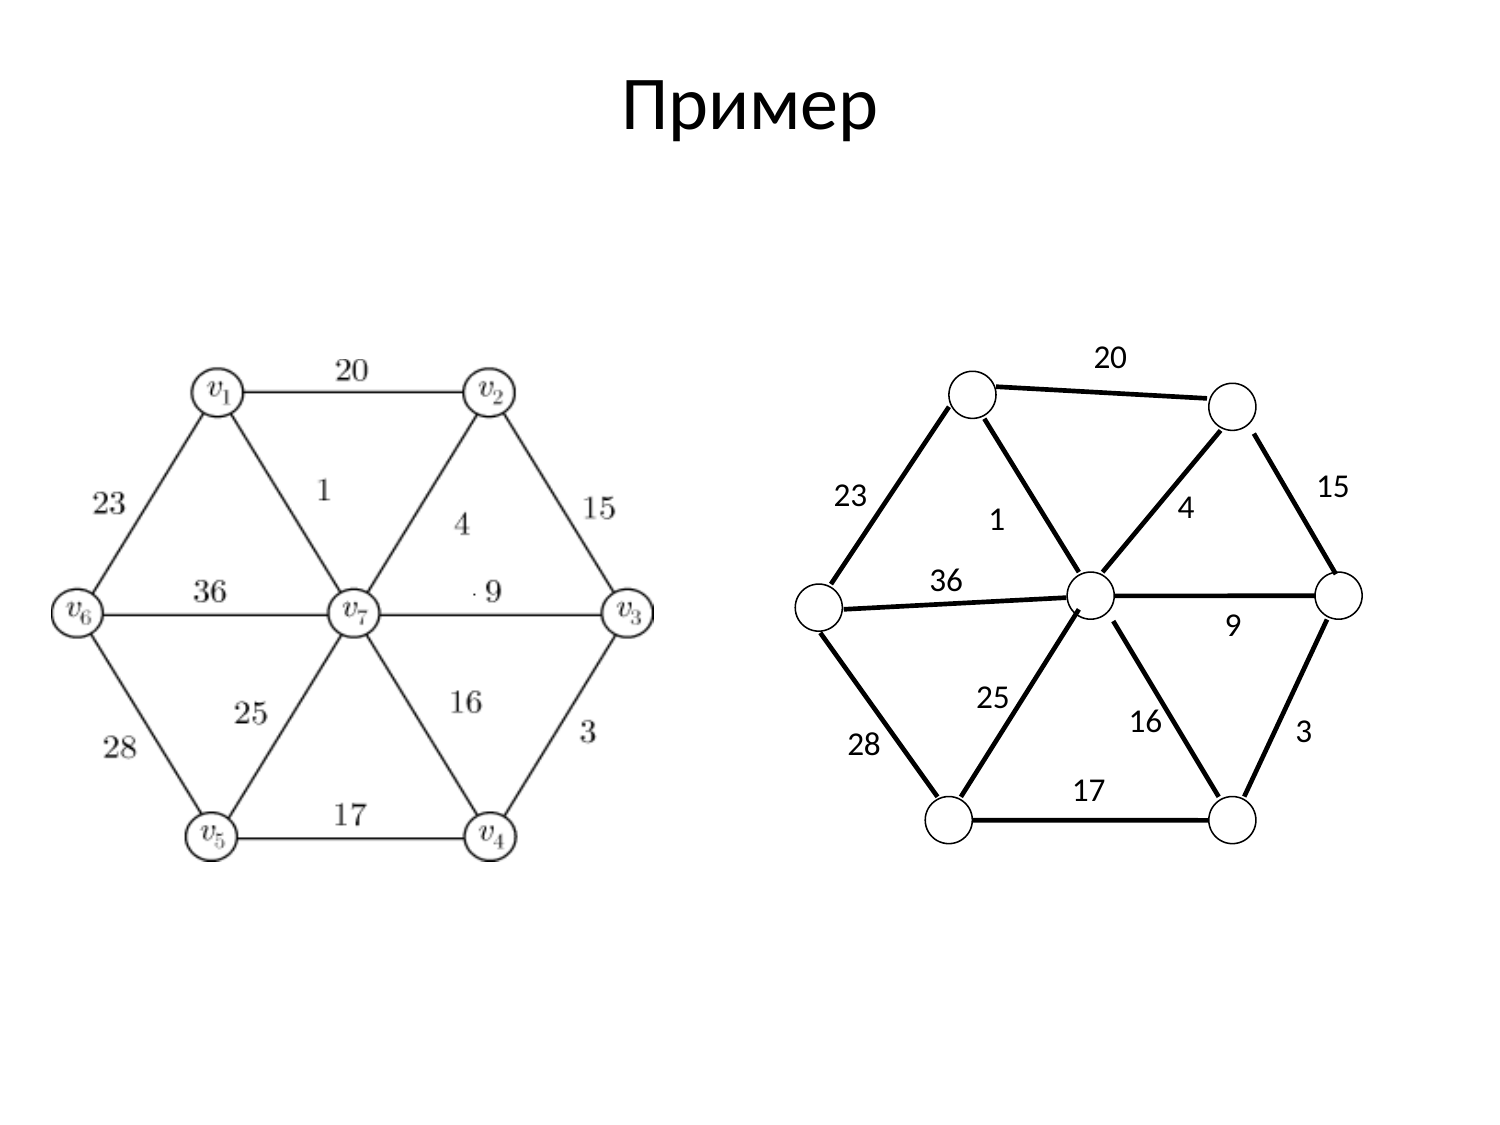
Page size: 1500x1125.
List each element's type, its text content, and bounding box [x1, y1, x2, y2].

text_box [1315, 572, 1363, 620]
title Пример [75, 45, 1425, 153]
picture [50, 359, 654, 862]
text_box 3 [1280, 702, 1328, 757]
text_box 4 [1162, 477, 1210, 533]
text_box 36 [914, 550, 978, 606]
text_box 17 [1057, 761, 1121, 816]
text_box [1208, 383, 1256, 431]
text_box 20 [1078, 328, 1142, 383]
text_box 28 [832, 714, 896, 770]
text_box 1 [973, 489, 1021, 545]
text_box [1208, 796, 1256, 844]
text_box [795, 584, 843, 632]
text_box 15 [1301, 456, 1365, 512]
text_box м1 [948, 371, 997, 419]
text_box 16 [1113, 691, 1178, 746]
text_box [1067, 572, 1115, 620]
text_box 23 [818, 465, 887, 521]
text_box 9 [1209, 595, 1257, 651]
text_box 25 [961, 667, 1025, 723]
text_box [925, 796, 973, 844]
